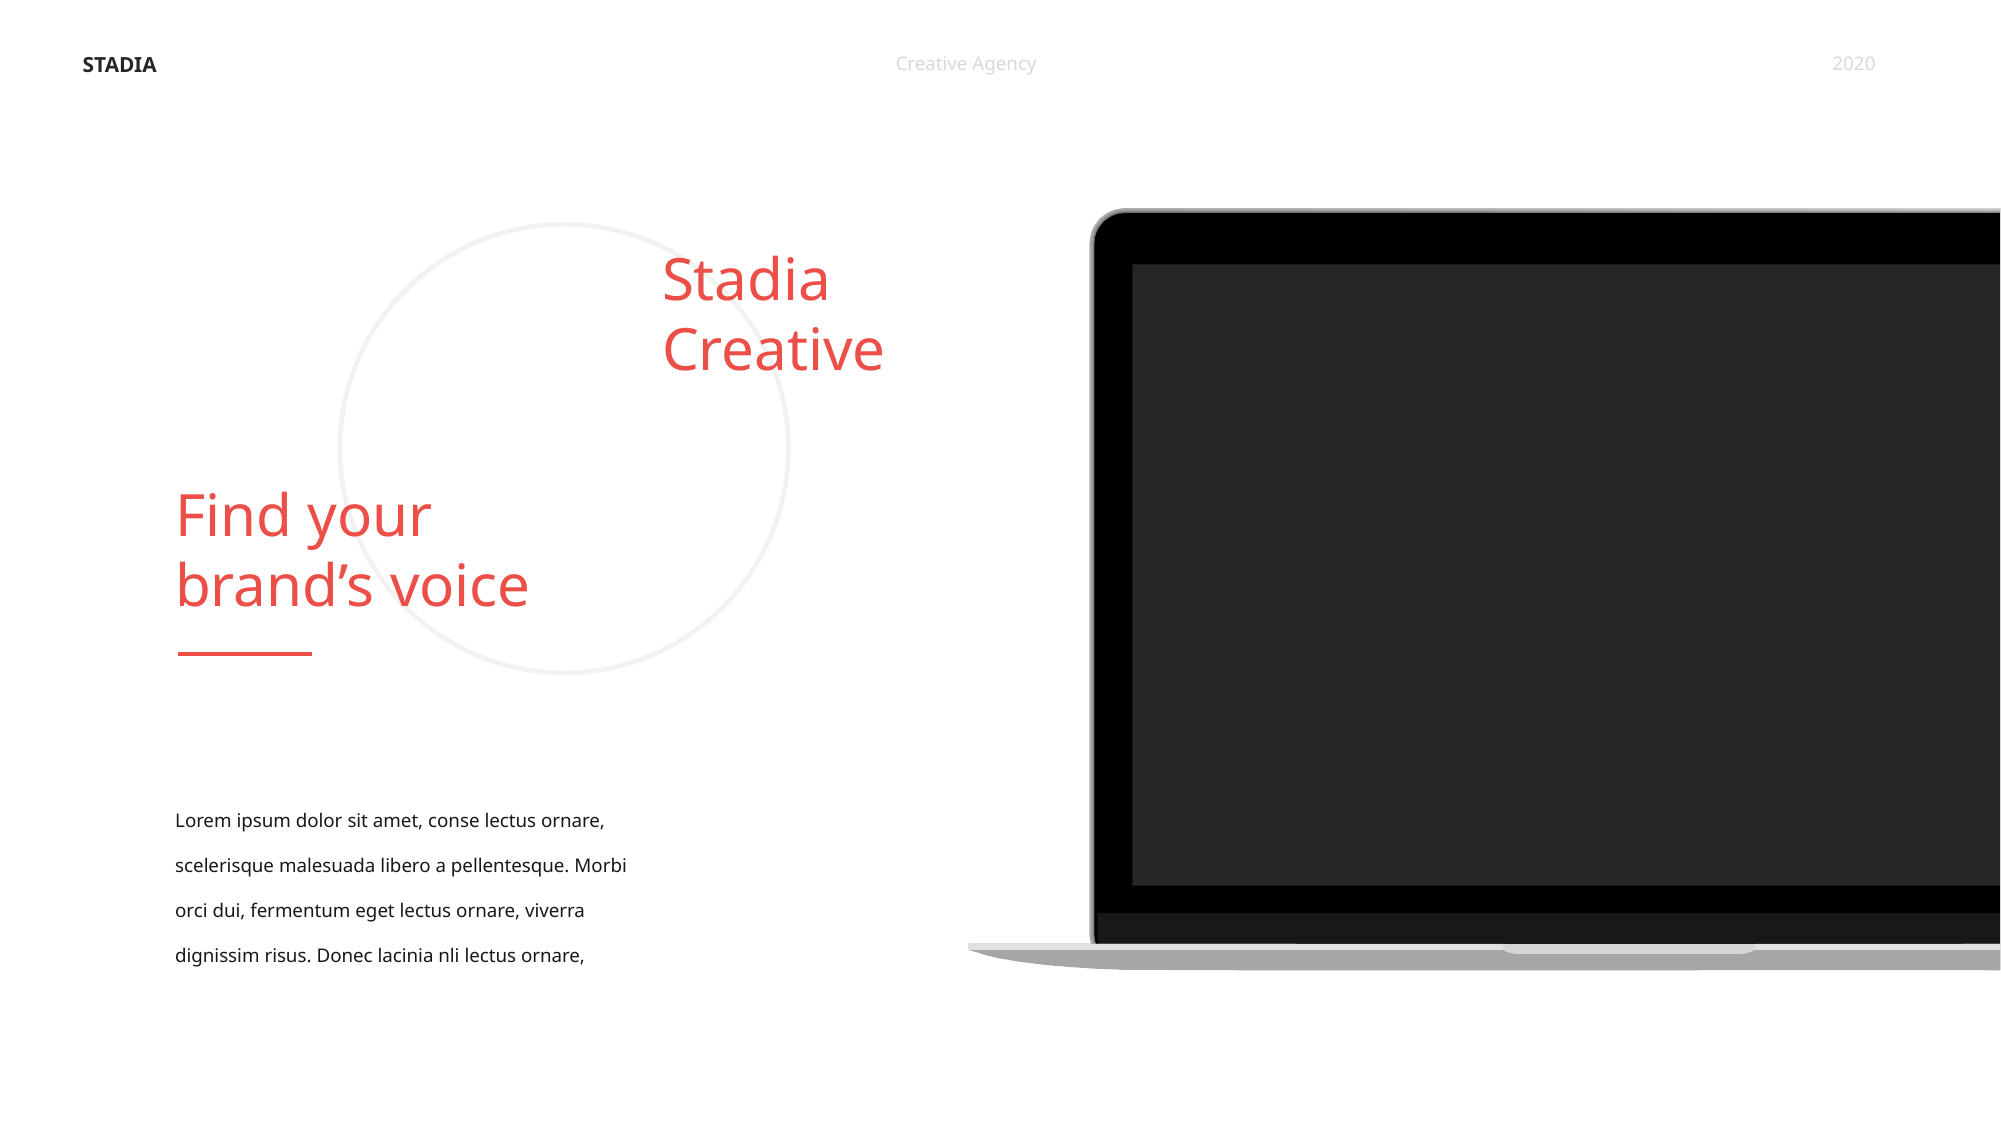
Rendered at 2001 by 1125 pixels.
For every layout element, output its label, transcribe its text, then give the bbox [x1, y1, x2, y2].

text_box STADIA [67, 44, 229, 85]
text_box Creative Agency [881, 44, 1119, 82]
text_box Lorem ipsum dolor sit amet, conse lectus ornare, scelerisque malesuada libero a pellentesque. Morbi orci dui, fermentum eget lectus ornare, viverra dignissim risus. Donec lacinia nli lectus ornare, [160, 779, 651, 975]
text_box Find your brand’s voice [160, 470, 610, 626]
picture [1132, 263, 2000, 886]
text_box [968, 208, 2000, 971]
text_box 2020 [1652, 44, 1891, 82]
text_box Stadia Creative [647, 235, 968, 390]
text_box [338, 223, 790, 674]
